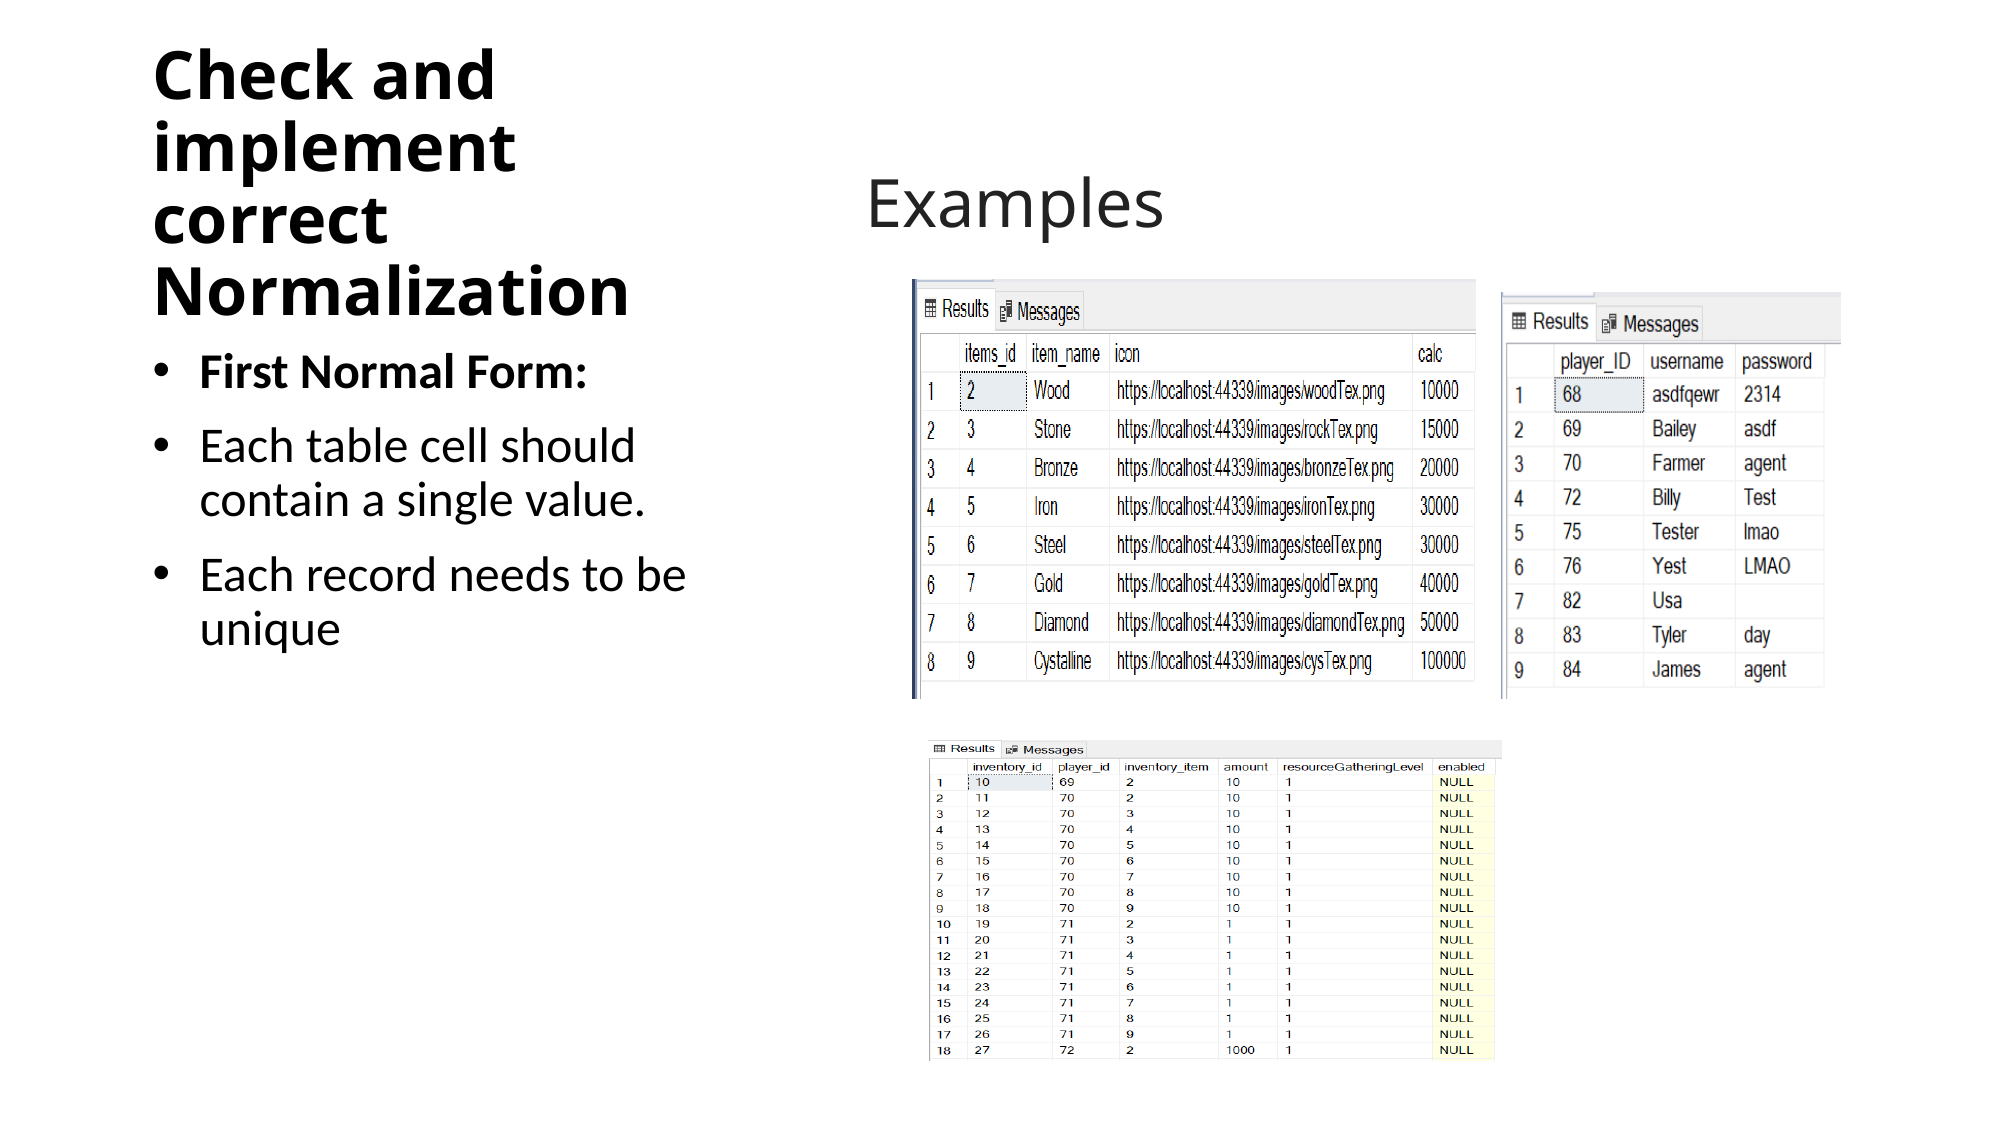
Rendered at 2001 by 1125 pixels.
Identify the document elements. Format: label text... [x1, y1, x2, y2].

list First Normal Form: Each table cell should contain a single value. Each record needs to be unique [137, 337, 783, 963]
picture [928, 740, 1502, 1061]
list Examples [850, 161, 1863, 1104]
picture [912, 279, 1476, 699]
picture [1501, 292, 1841, 699]
title Check and implement correct Normalization [137, 75, 783, 337]
